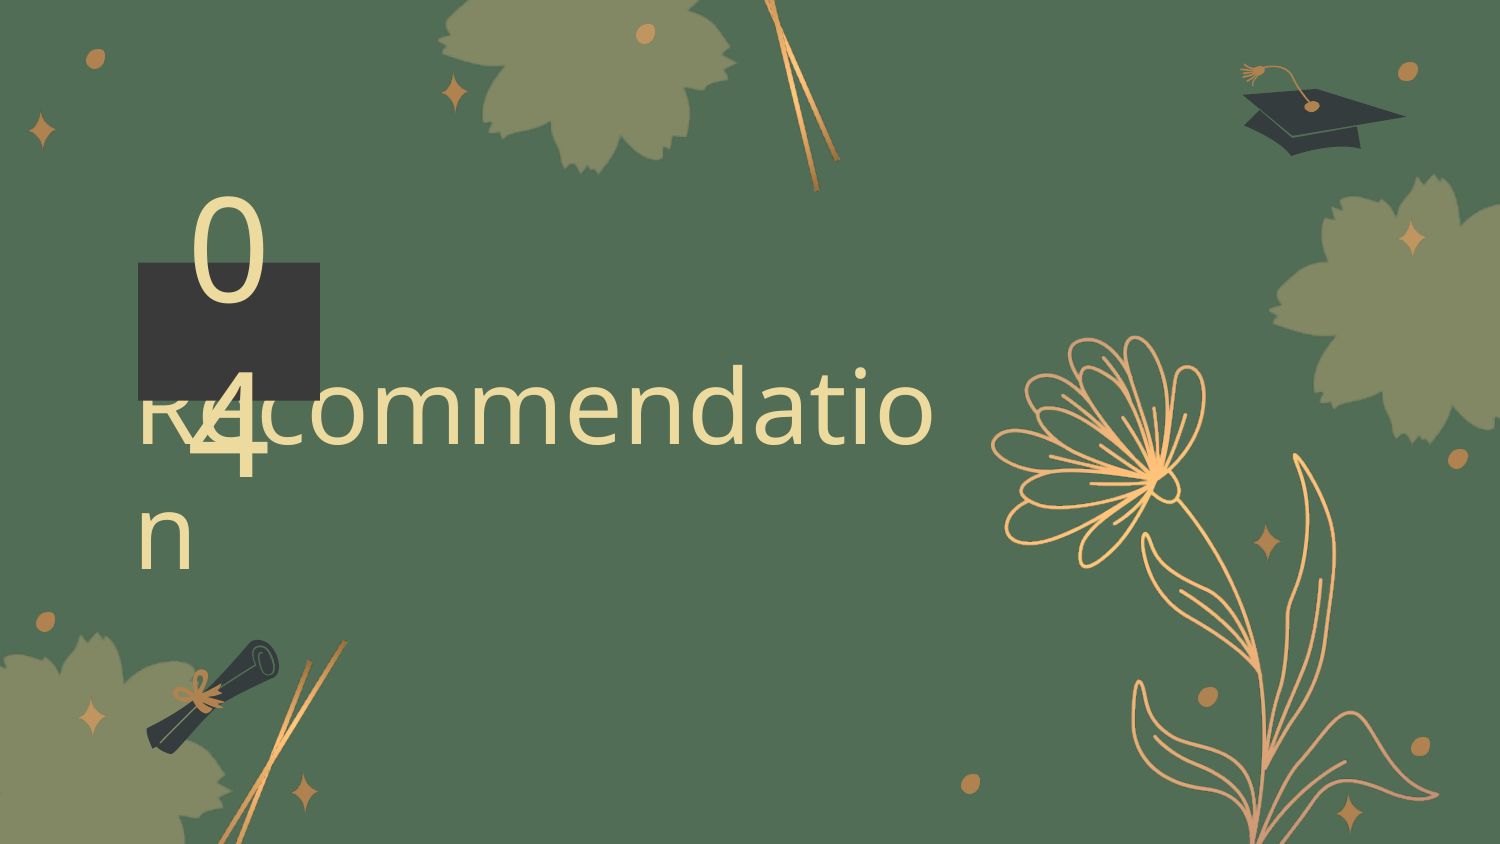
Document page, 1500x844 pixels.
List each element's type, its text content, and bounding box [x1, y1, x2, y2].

picture [0, 612, 350, 844]
picture [86, 49, 105, 69]
picture [1401, 62, 1418, 81]
title Recommendation [118, 396, 985, 535]
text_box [1240, 45, 1401, 158]
picture [27, 108, 57, 152]
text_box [135, 659, 294, 734]
picture [1448, 449, 1468, 469]
picture [990, 174, 1500, 844]
picture [438, 0, 738, 175]
picture [740, 0, 860, 195]
picture [961, 774, 980, 794]
title 04 [138, 262, 320, 401]
